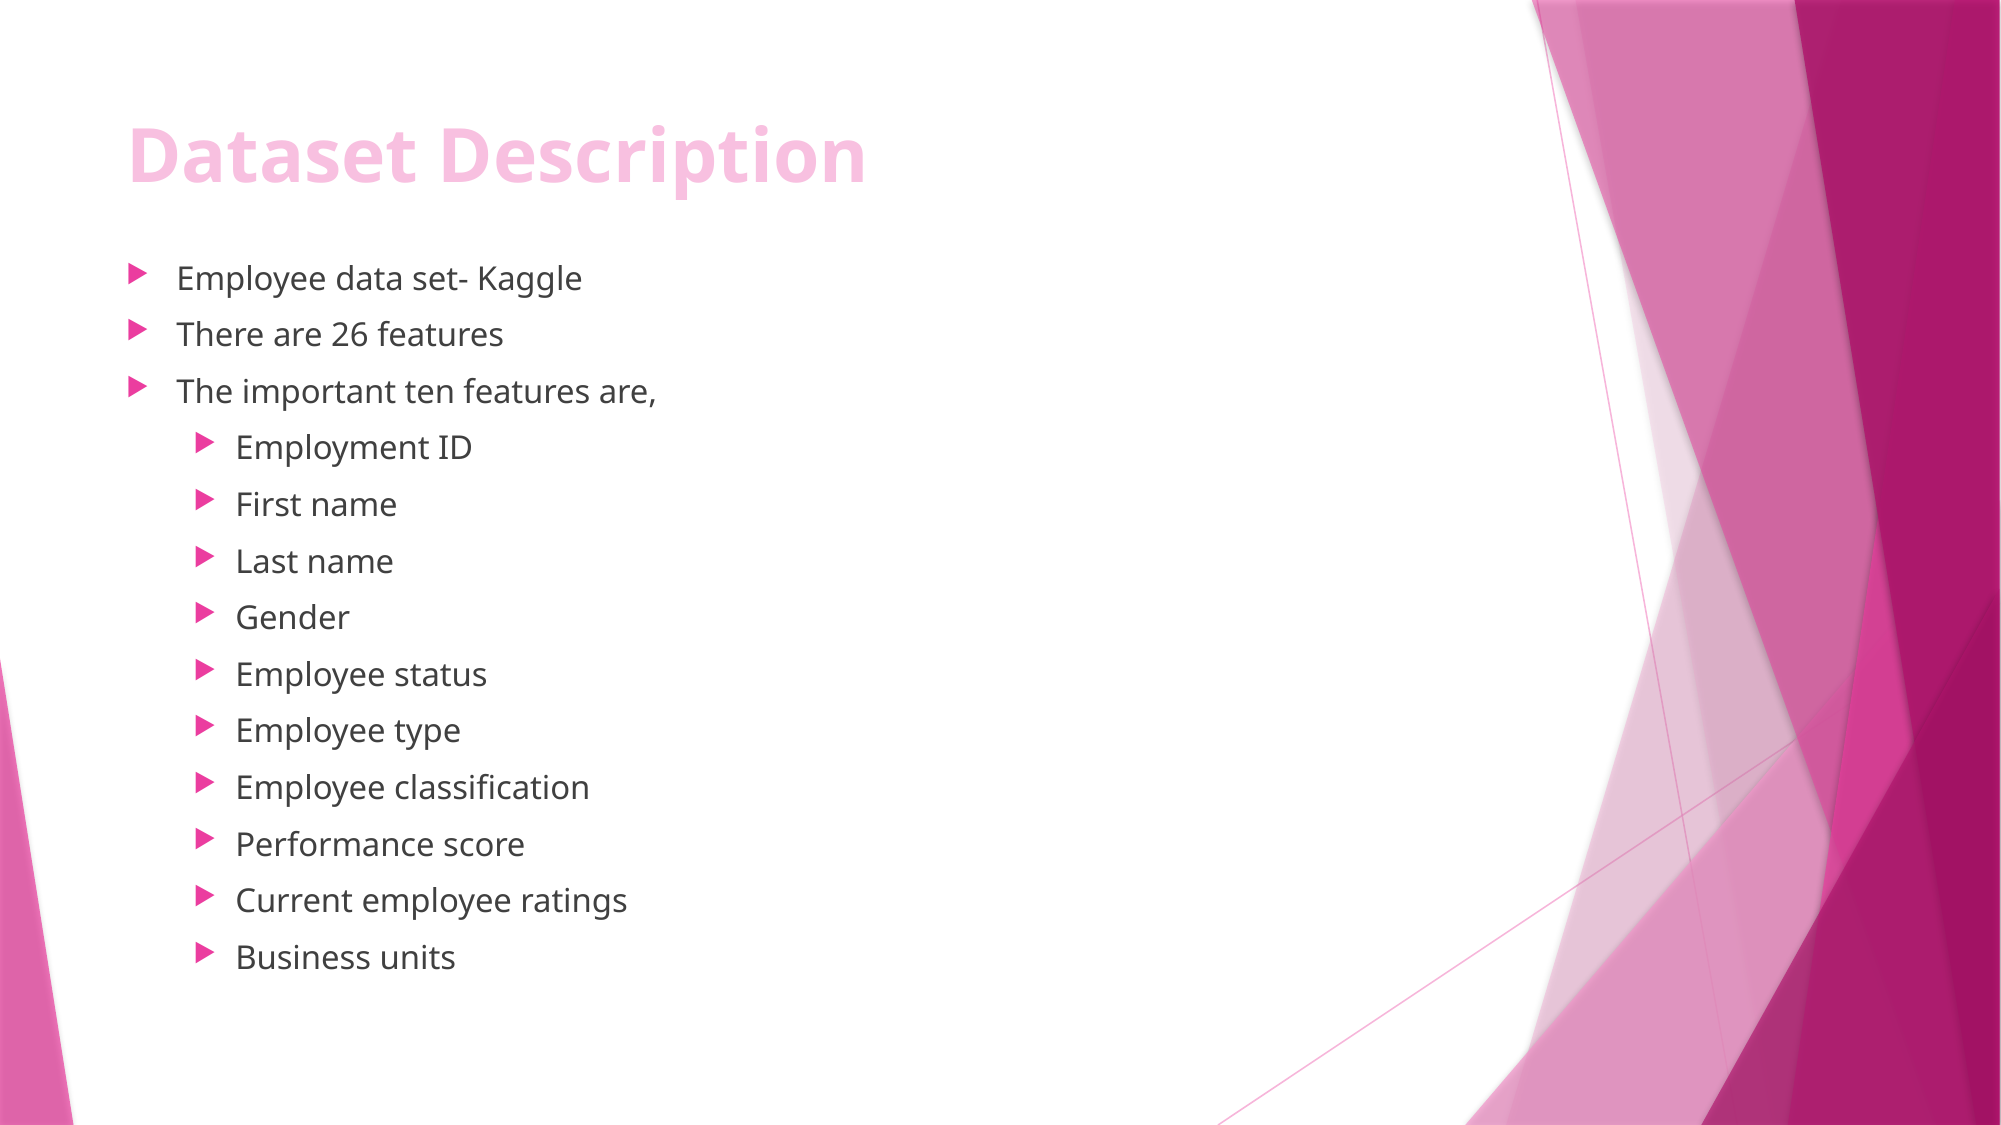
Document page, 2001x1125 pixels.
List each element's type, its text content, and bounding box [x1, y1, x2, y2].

list Employee data set- Kaggle There are 26 features The important ten features are, Employment ID First name Last name Gender Employee status Employee type Employee classification Performance score Current employee ratings Business units [111, 249, 1522, 991]
title Dataset Description [111, 99, 1522, 249]
